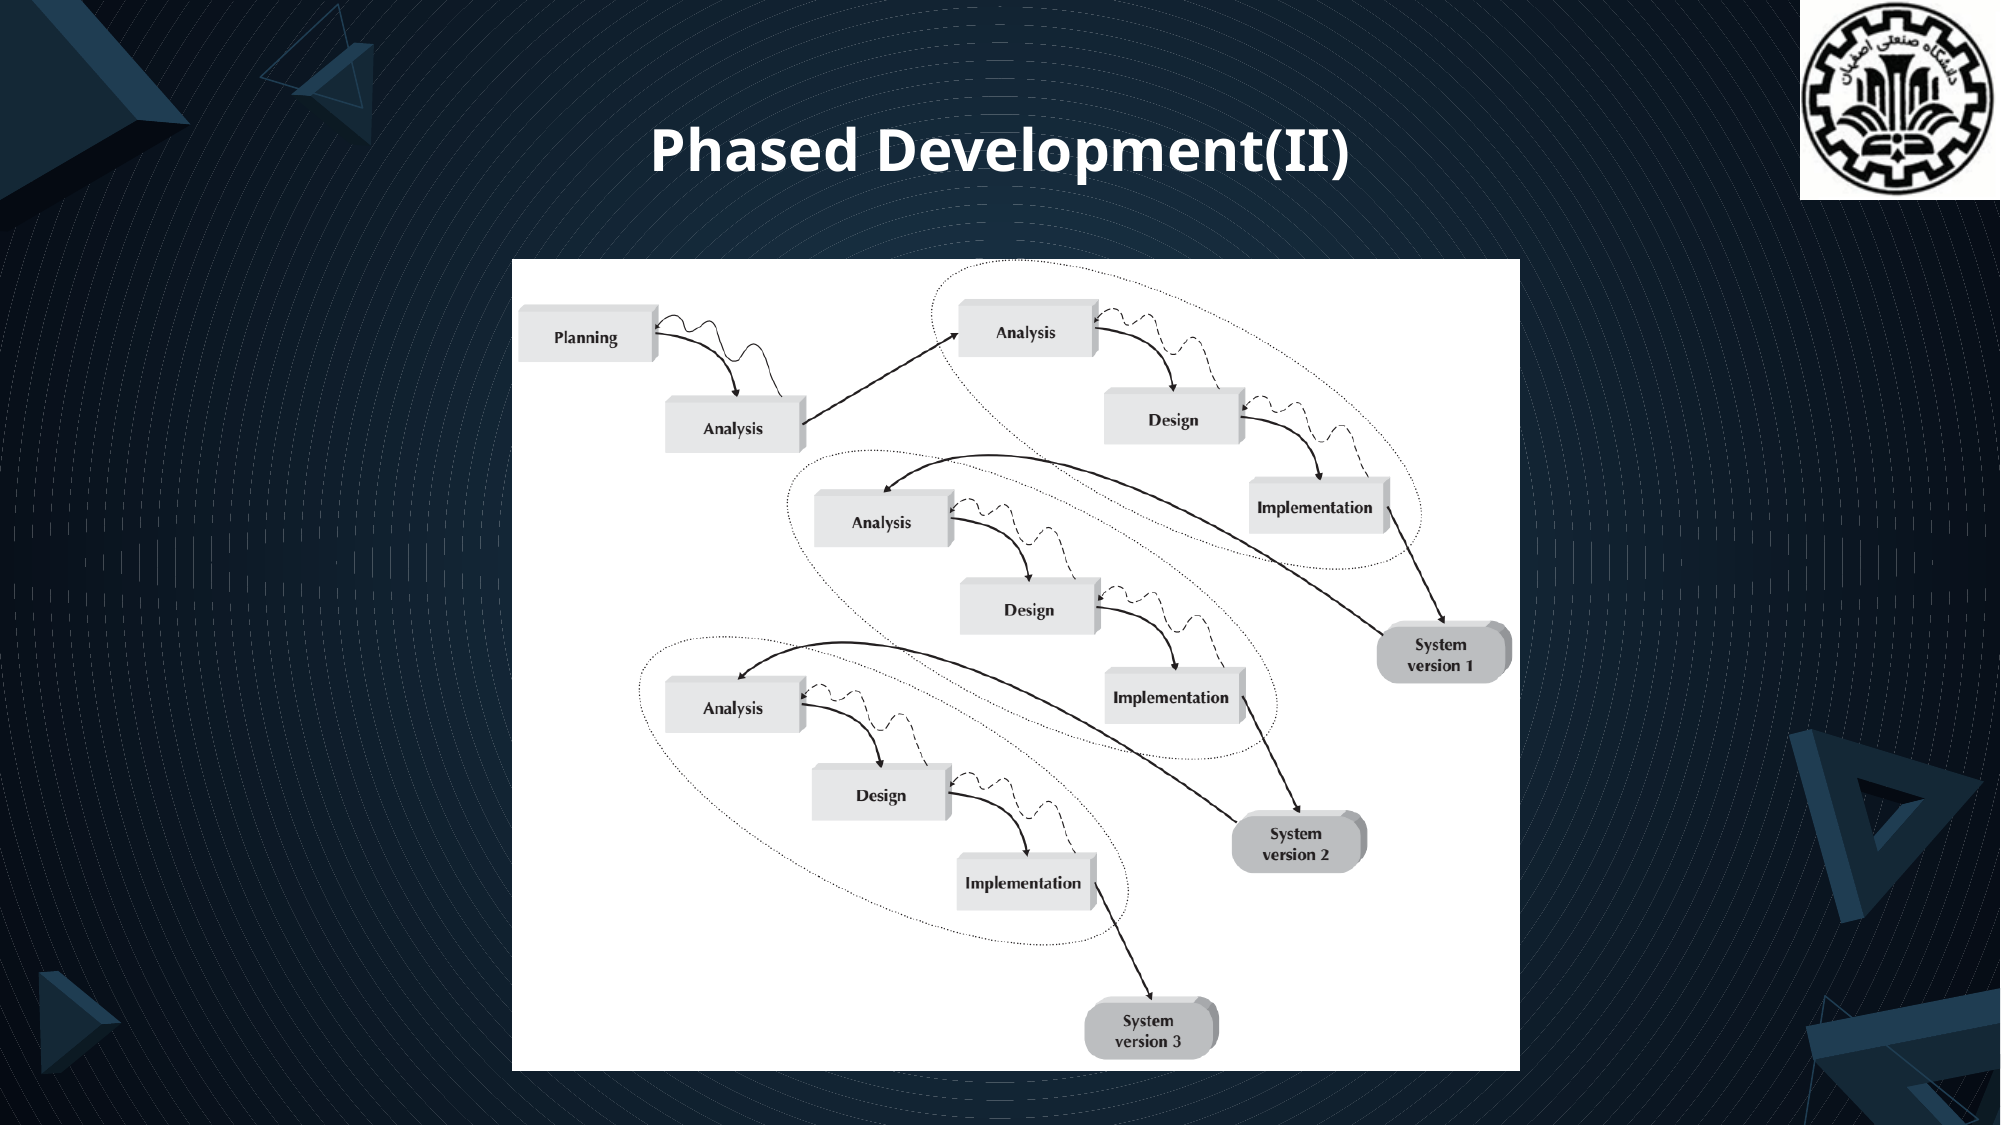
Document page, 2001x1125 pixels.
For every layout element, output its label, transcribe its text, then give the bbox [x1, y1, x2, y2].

title Phased Development(II) [156, 115, 1794, 180]
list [512, 258, 1520, 1071]
picture [1799, 0, 2000, 201]
